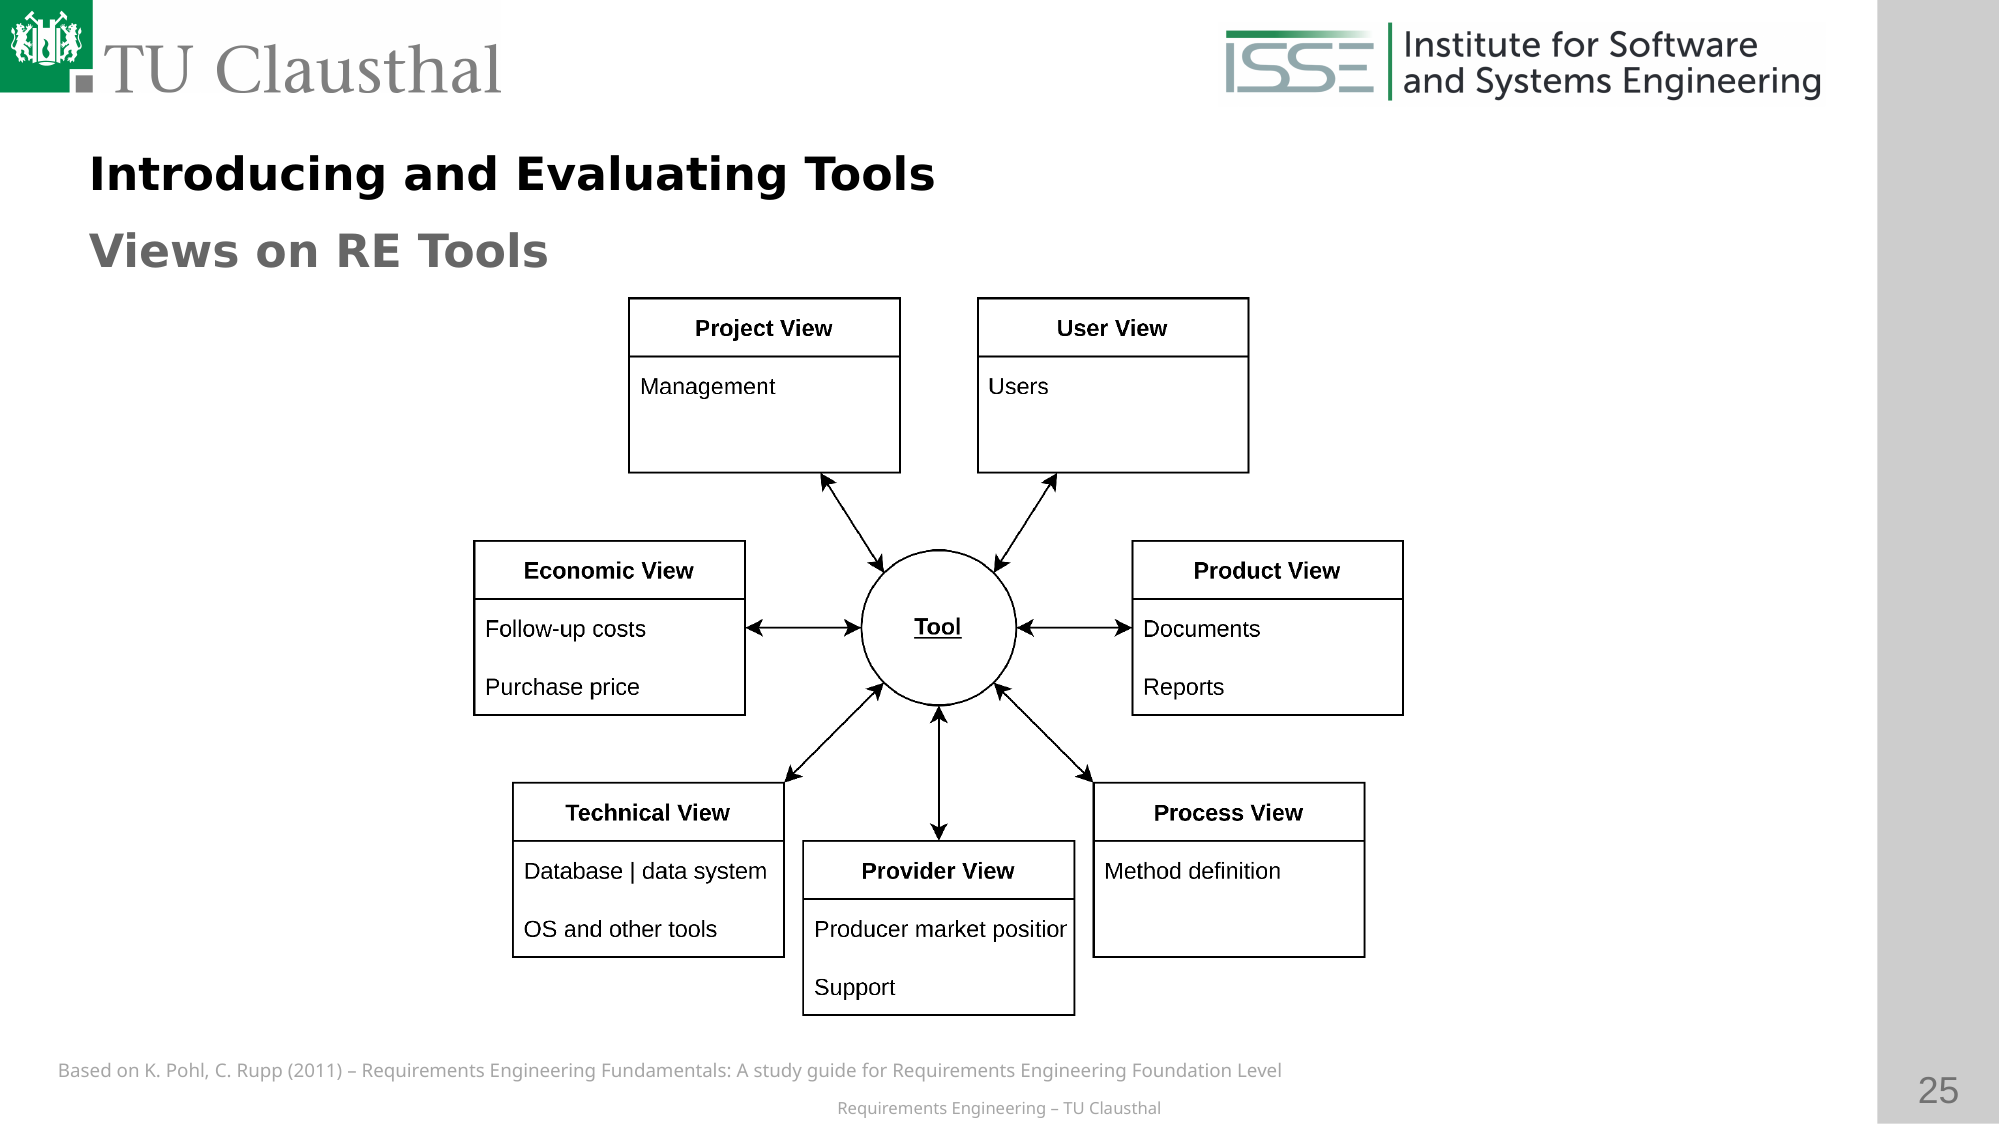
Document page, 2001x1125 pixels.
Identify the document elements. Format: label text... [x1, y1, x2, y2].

text_box Introducing and Evaluating Tools [88, 118, 1788, 201]
picture [1218, 22, 1826, 107]
picture [472, 297, 1405, 1016]
picture [0, 0, 501, 93]
text_box [74, 280, 1424, 995]
text_box Based on K. Pohl, C. Rupp (2011) – Requirements Engineering Fundamentals: A study guide for Requirements Engineering Foundation Level [43, 1051, 1835, 1089]
text_box Views on RE Tools [88, 207, 1788, 290]
